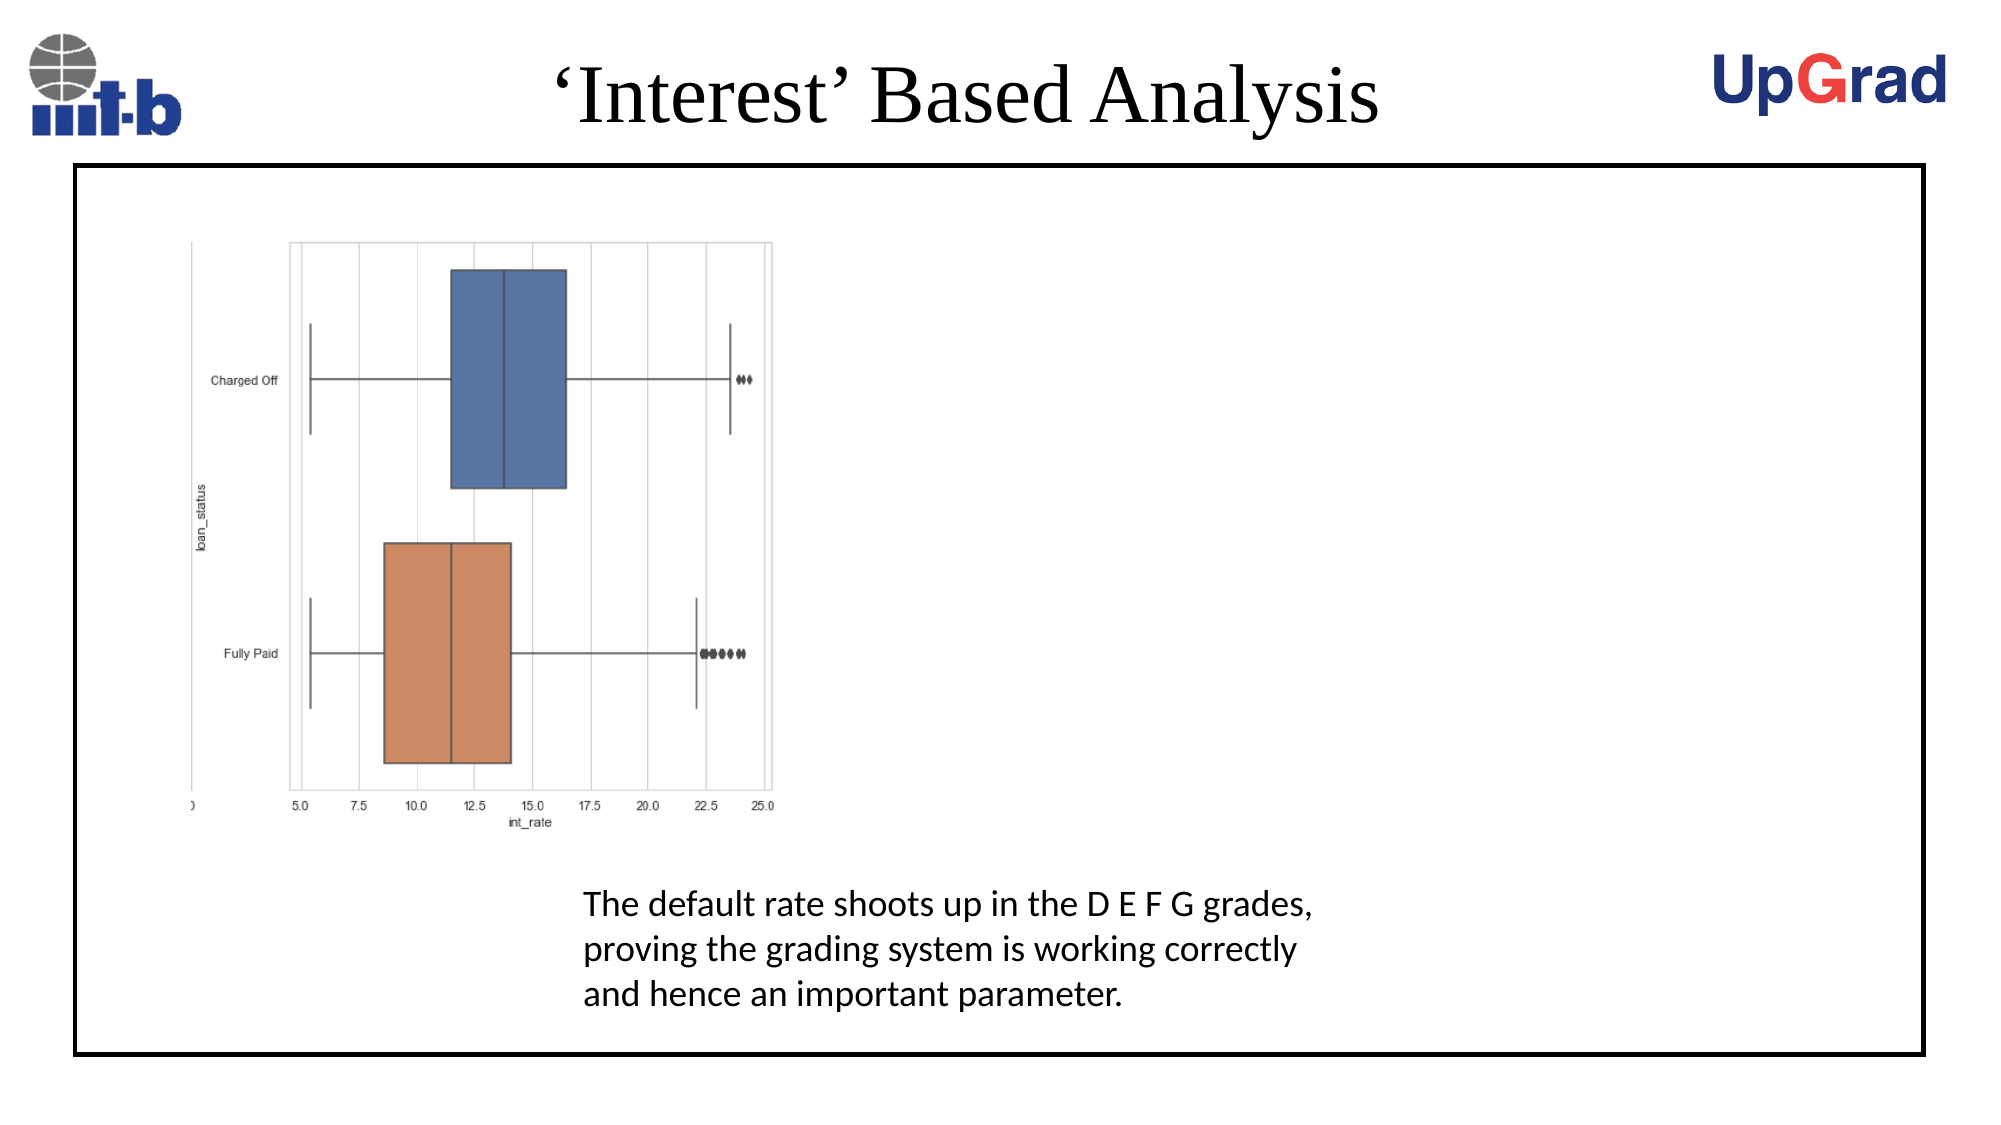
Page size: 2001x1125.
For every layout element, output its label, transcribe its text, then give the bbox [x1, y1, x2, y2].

picture [0, 29, 191, 163]
picture [1720, 53, 1952, 116]
title ‘Interest’ Based Analysis [191, 25, 1720, 165]
picture [191, 236, 796, 840]
text_box [74, 165, 1924, 1056]
text_box The default rate shoots up in the D E F G grades, proving the grading system is working correctly and hence an important parameter. [568, 871, 1344, 1022]
